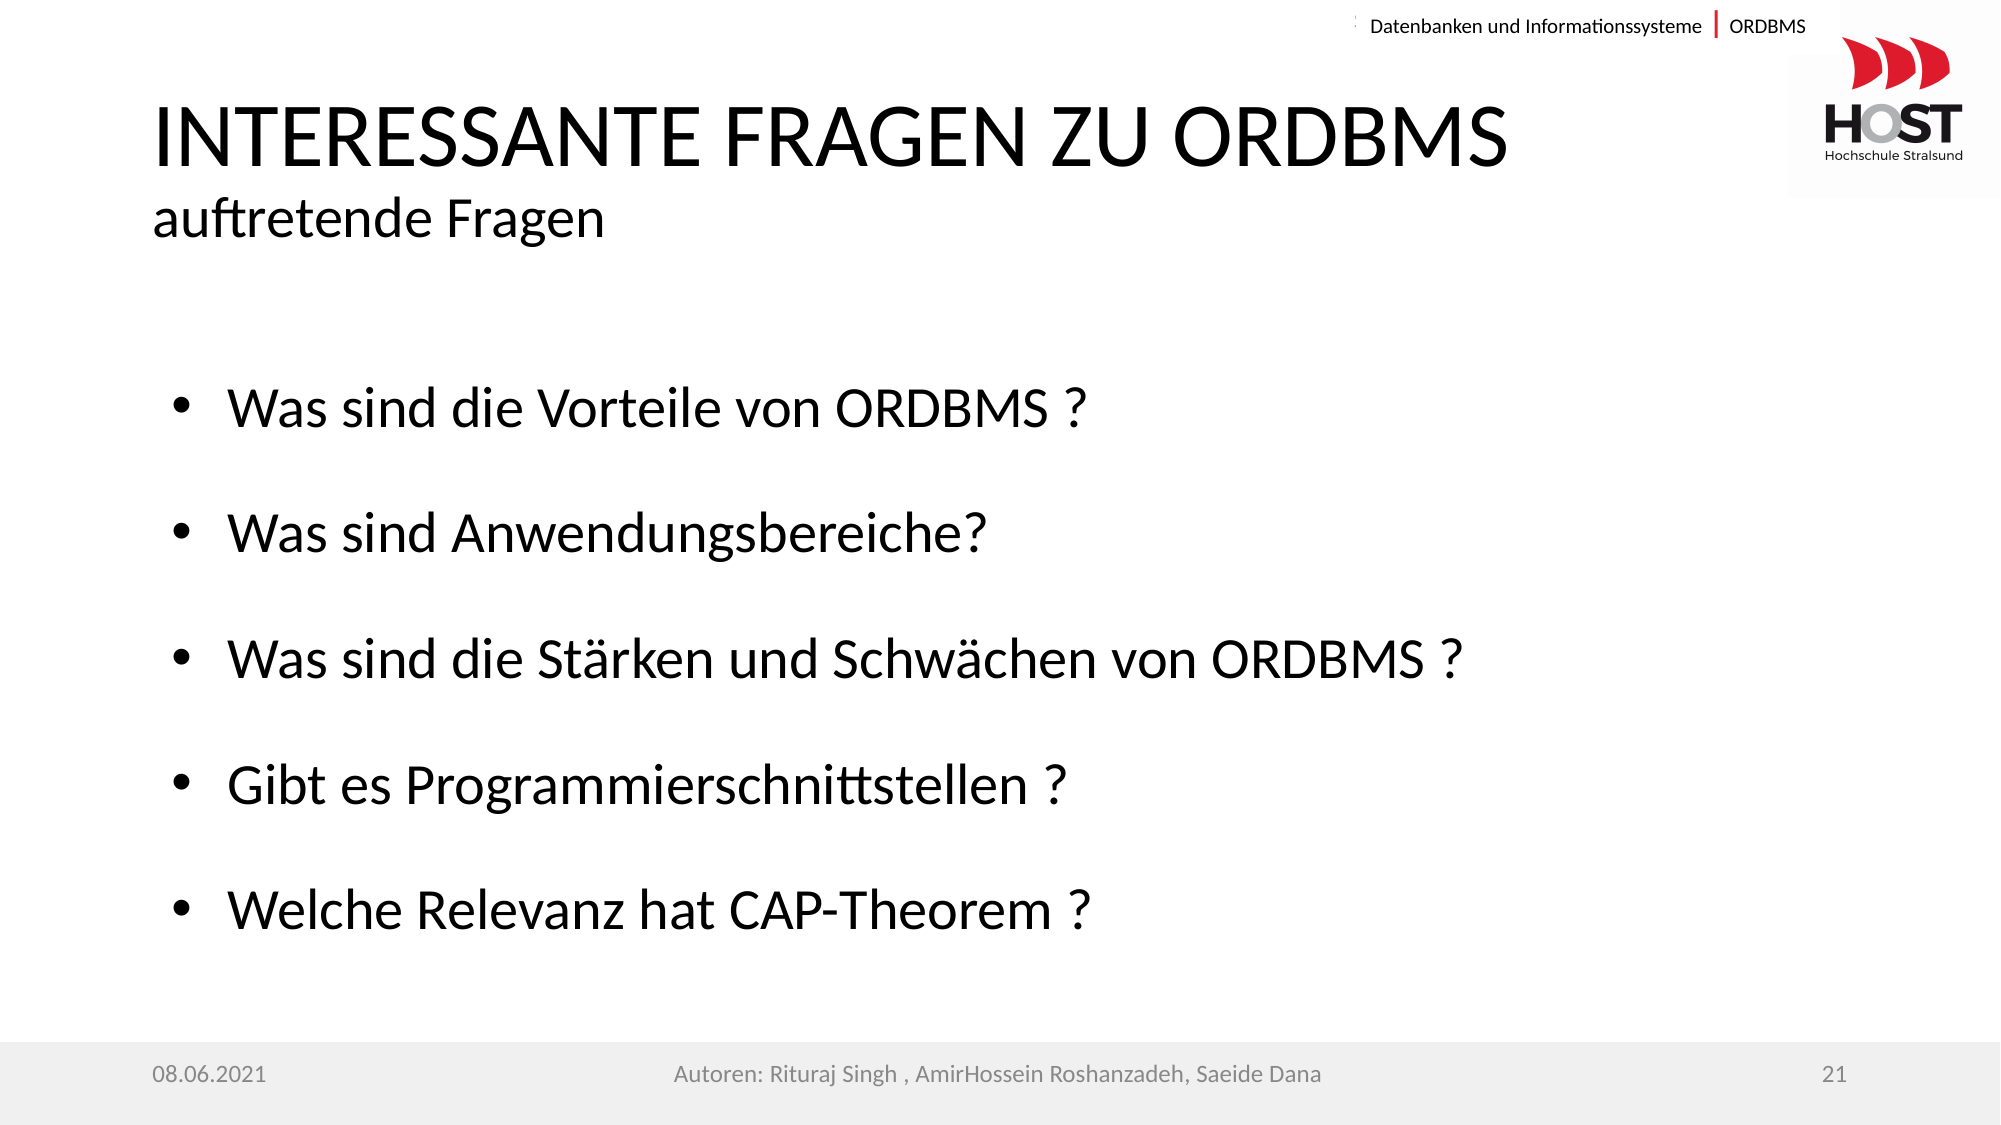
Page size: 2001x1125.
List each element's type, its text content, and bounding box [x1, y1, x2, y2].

title INTERESSANTE FRAGEN ZU ORDBMS auftretende Fragen [137, 59, 1863, 278]
list Was sind die Vorteile von ORDBMS ? Was sind Anwendungsbereiche? Was sind die Stärken und Schwächen von ORDBMS ? Gibt es Programmierschnittstellen ? Welche Relevanz hat CAP-Theorem ? [137, 299, 1863, 1071]
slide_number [137, 1042, 484, 1103]
slide_number ‹#› [1513, 1071, 1863, 1103]
picture [1788, 0, 2000, 198]
text_box Datenbanken und Informationssysteme | ORDBMS [1355, 0, 1840, 55]
footer Autoren: Rituraj Singh , AmirHossein Roshanzadeh, Saeide Dana [484, 1042, 1513, 1103]
